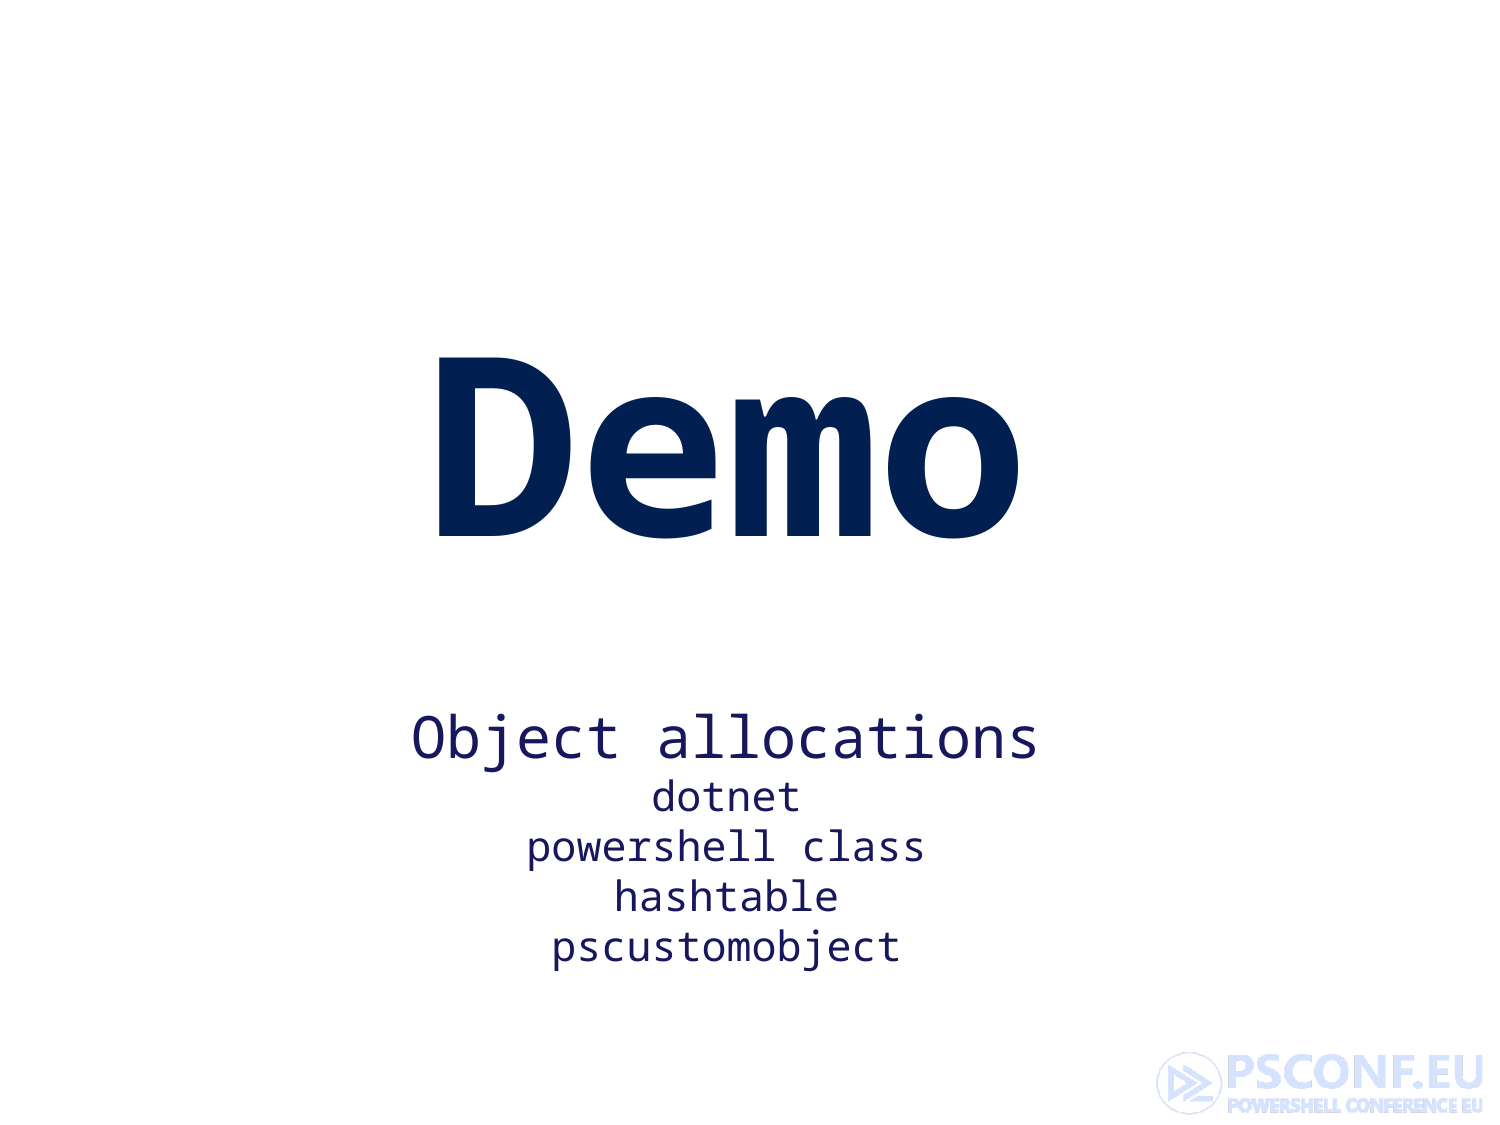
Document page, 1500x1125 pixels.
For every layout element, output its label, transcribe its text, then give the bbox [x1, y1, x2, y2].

title Demo [53, 278, 1404, 622]
list Object allocations dotnet powershell class hashtable pscustomobject [53, 692, 1400, 1047]
